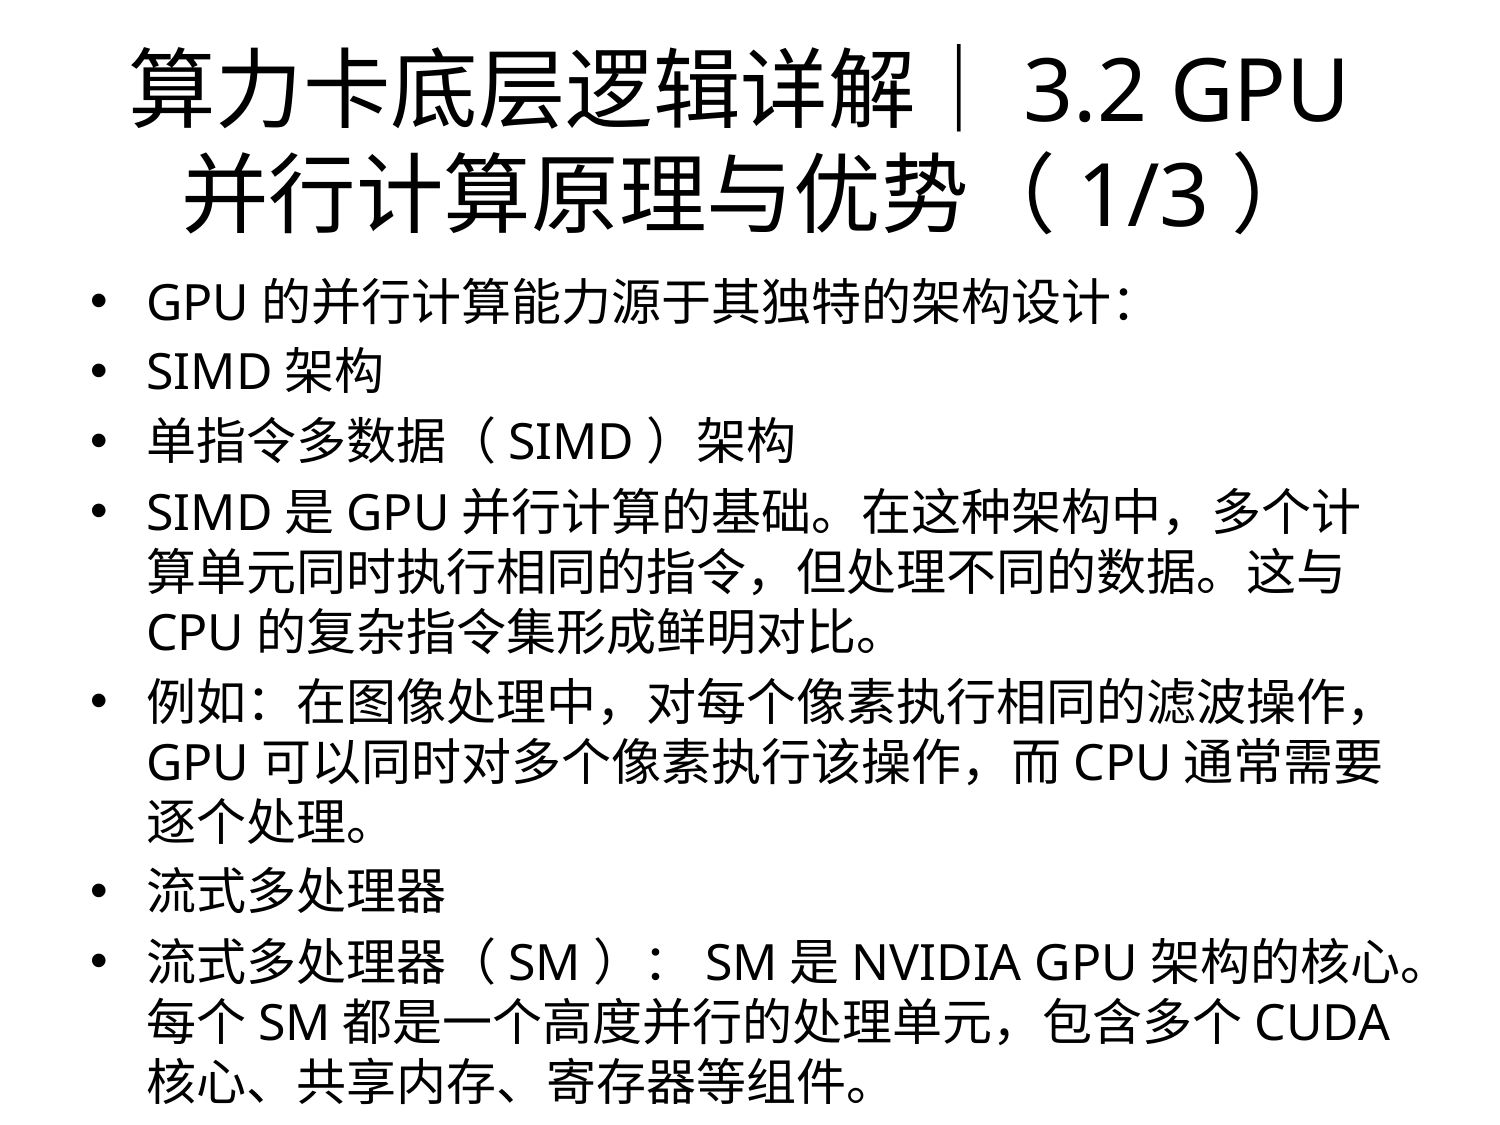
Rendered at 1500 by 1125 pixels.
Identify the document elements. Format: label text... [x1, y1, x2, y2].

list GPU的并行计算能力源于其独特的架构设计： SIMD架构 单指令多数据（SIMD）架构 SIMD是GPU并行计算的基础。在这种架构中，多个计算单元同时执行相同的指令，但处理不同的数据。这与CPU的复杂指令集形成鲜明对比。 例如：在图像处理中，对每个像素执行相同的滤波操作，GPU可以同时对多个像素执行该操作，而CPU通常需要逐个处理。 流式多处理器 流式多处理器（SM）：SM是NVIDIA GPU架构的核心。每个SM都是一个高度并行的处理单元，包含多个CUDA核心、共享内存、寄存器等组件。 以Ampere架构为例，每个SM包含： [75, 262, 1425, 1005]
title 算力卡底层逻辑详解｜3.2 GPU并行计算原理与优势（1/3） [75, 45, 1425, 233]
